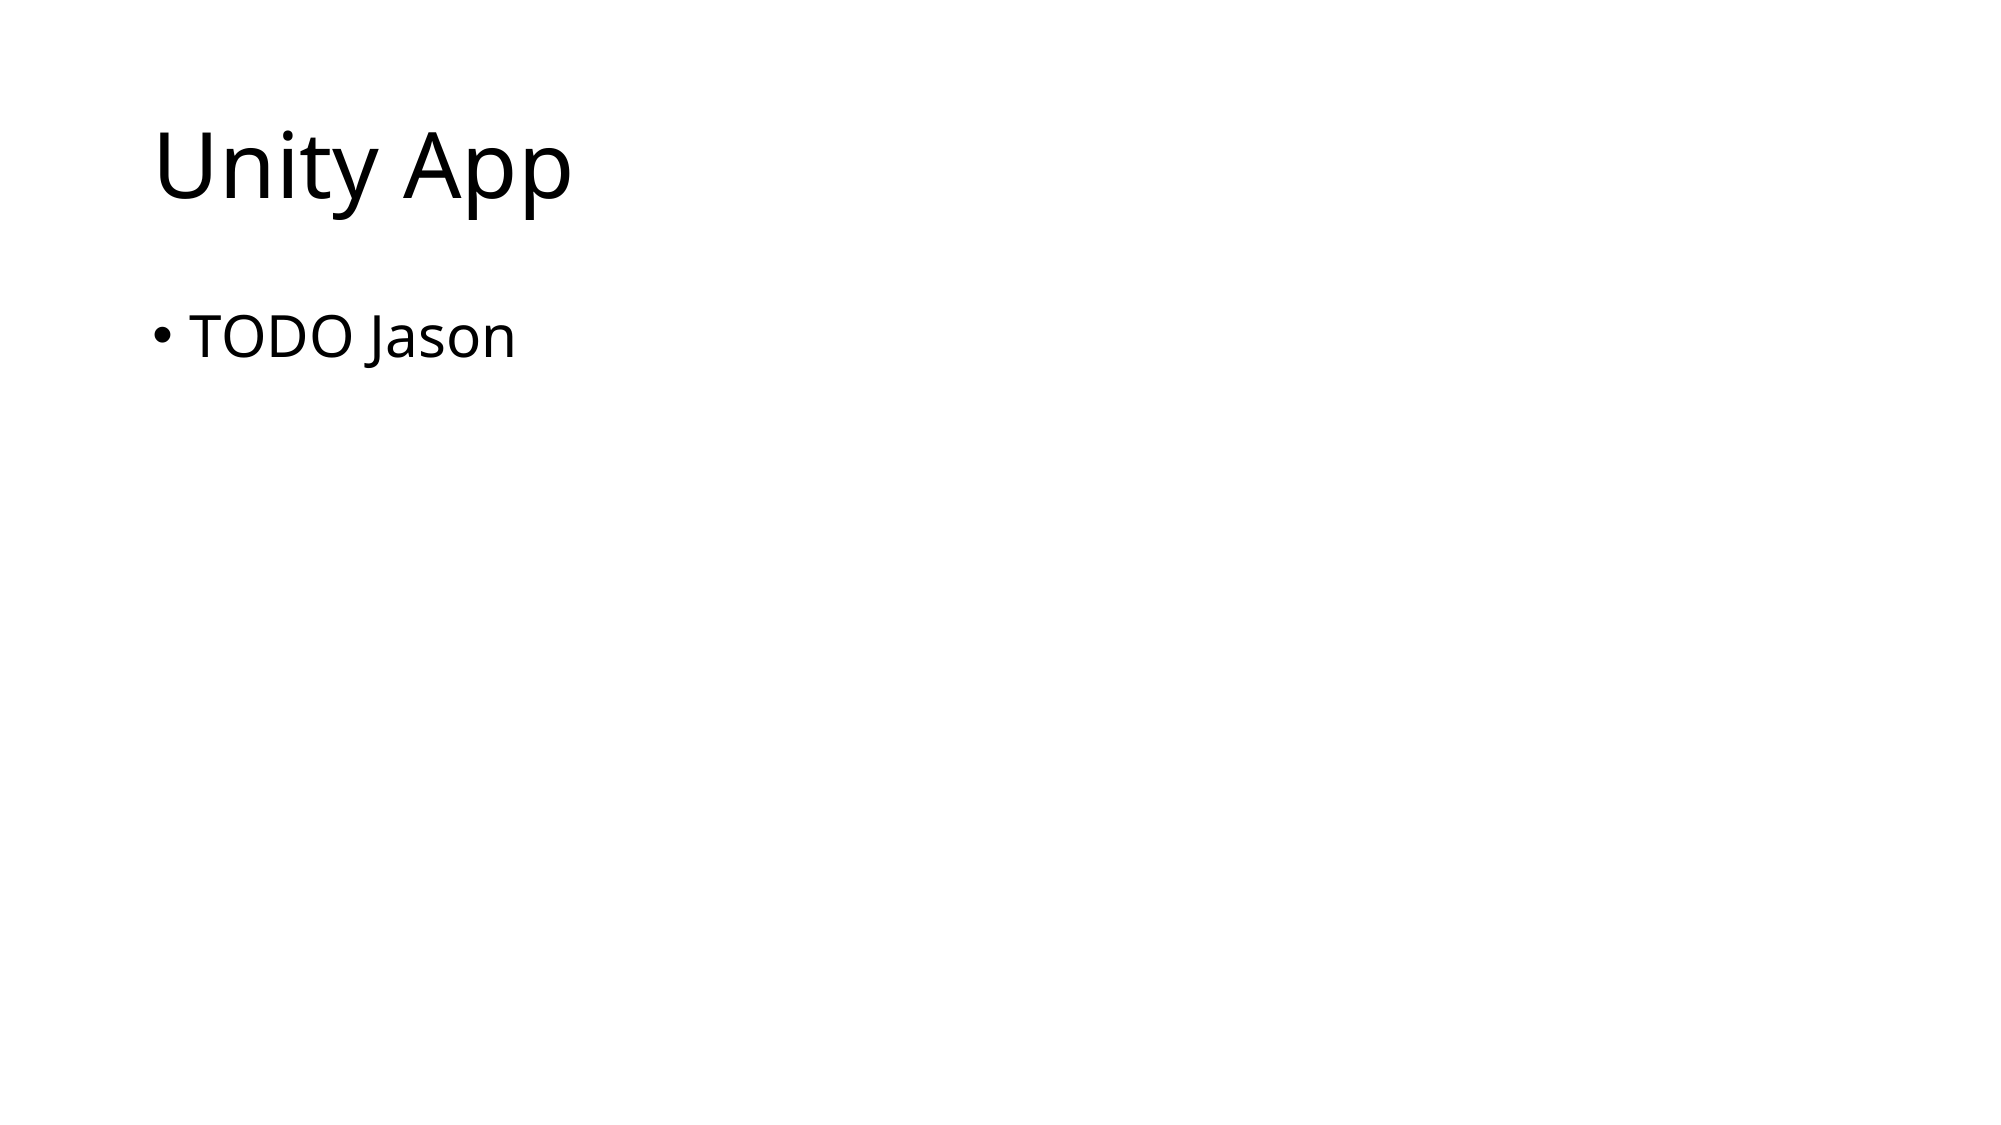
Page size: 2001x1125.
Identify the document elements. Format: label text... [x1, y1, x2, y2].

title Unity App [137, 59, 1863, 278]
list TODO Jason [137, 299, 1863, 1014]
